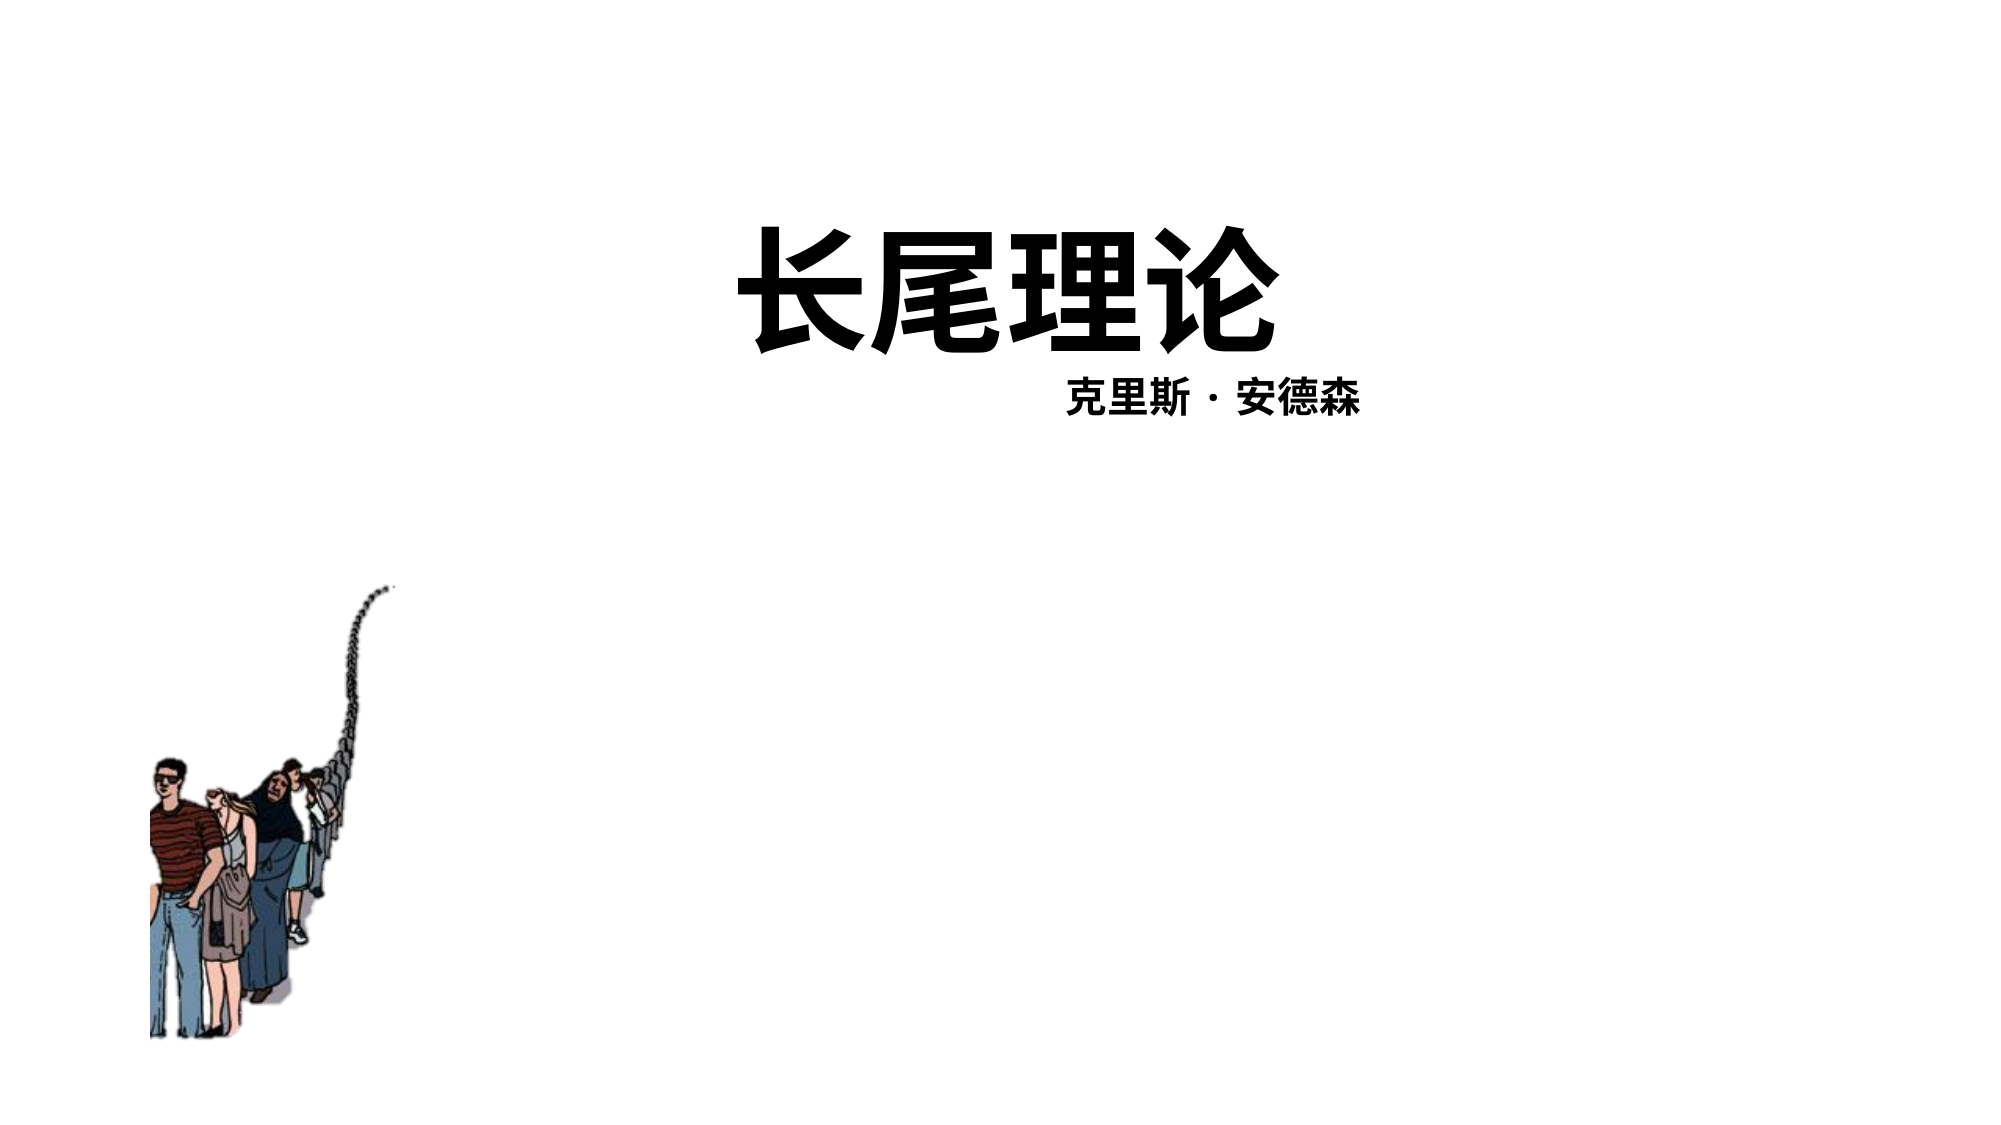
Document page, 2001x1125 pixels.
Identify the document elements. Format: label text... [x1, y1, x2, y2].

text_box 长尾理论 克里斯·安德森 [136, 198, 1877, 594]
picture [149, 444, 736, 1106]
